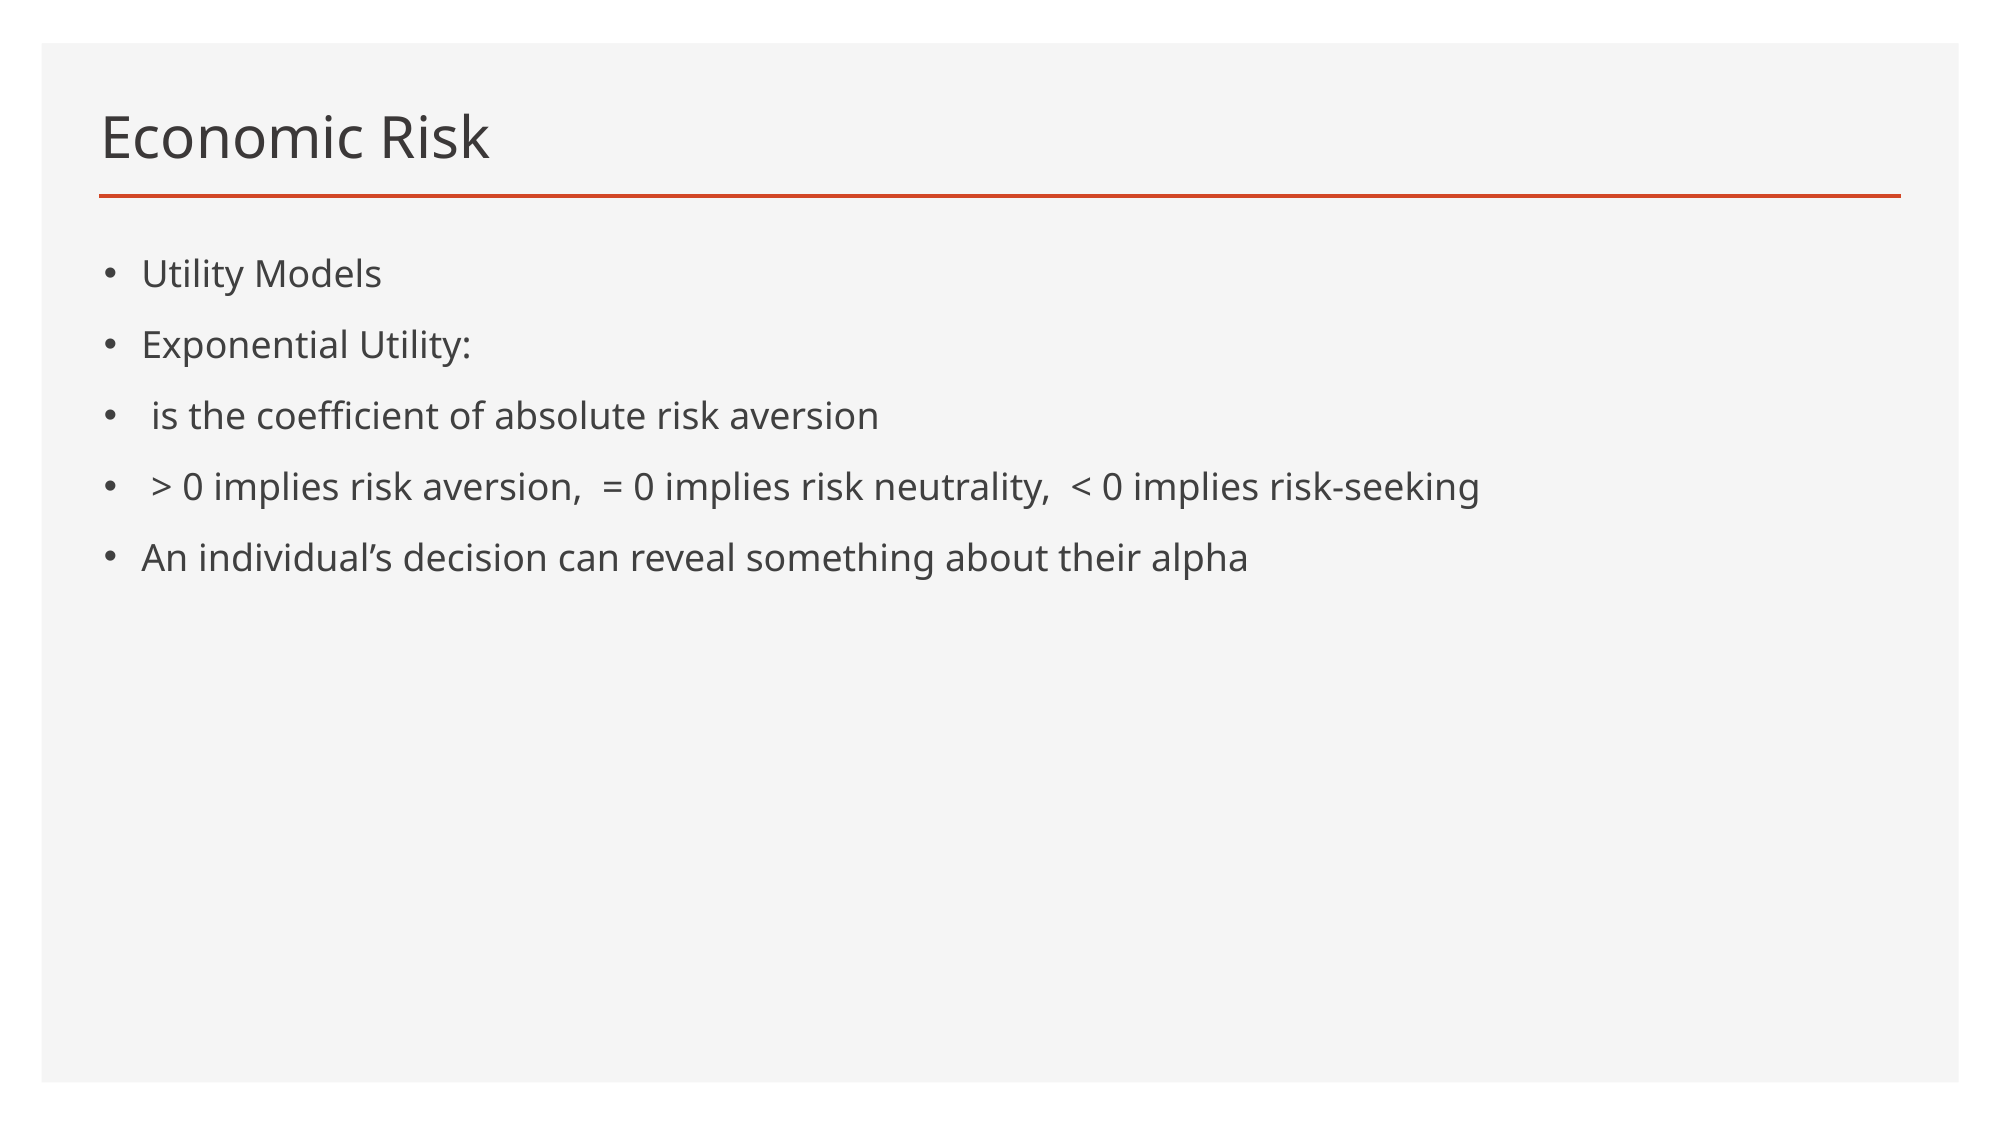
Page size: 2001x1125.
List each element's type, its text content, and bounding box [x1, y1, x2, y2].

title Economic Risk [85, 73, 1214, 179]
